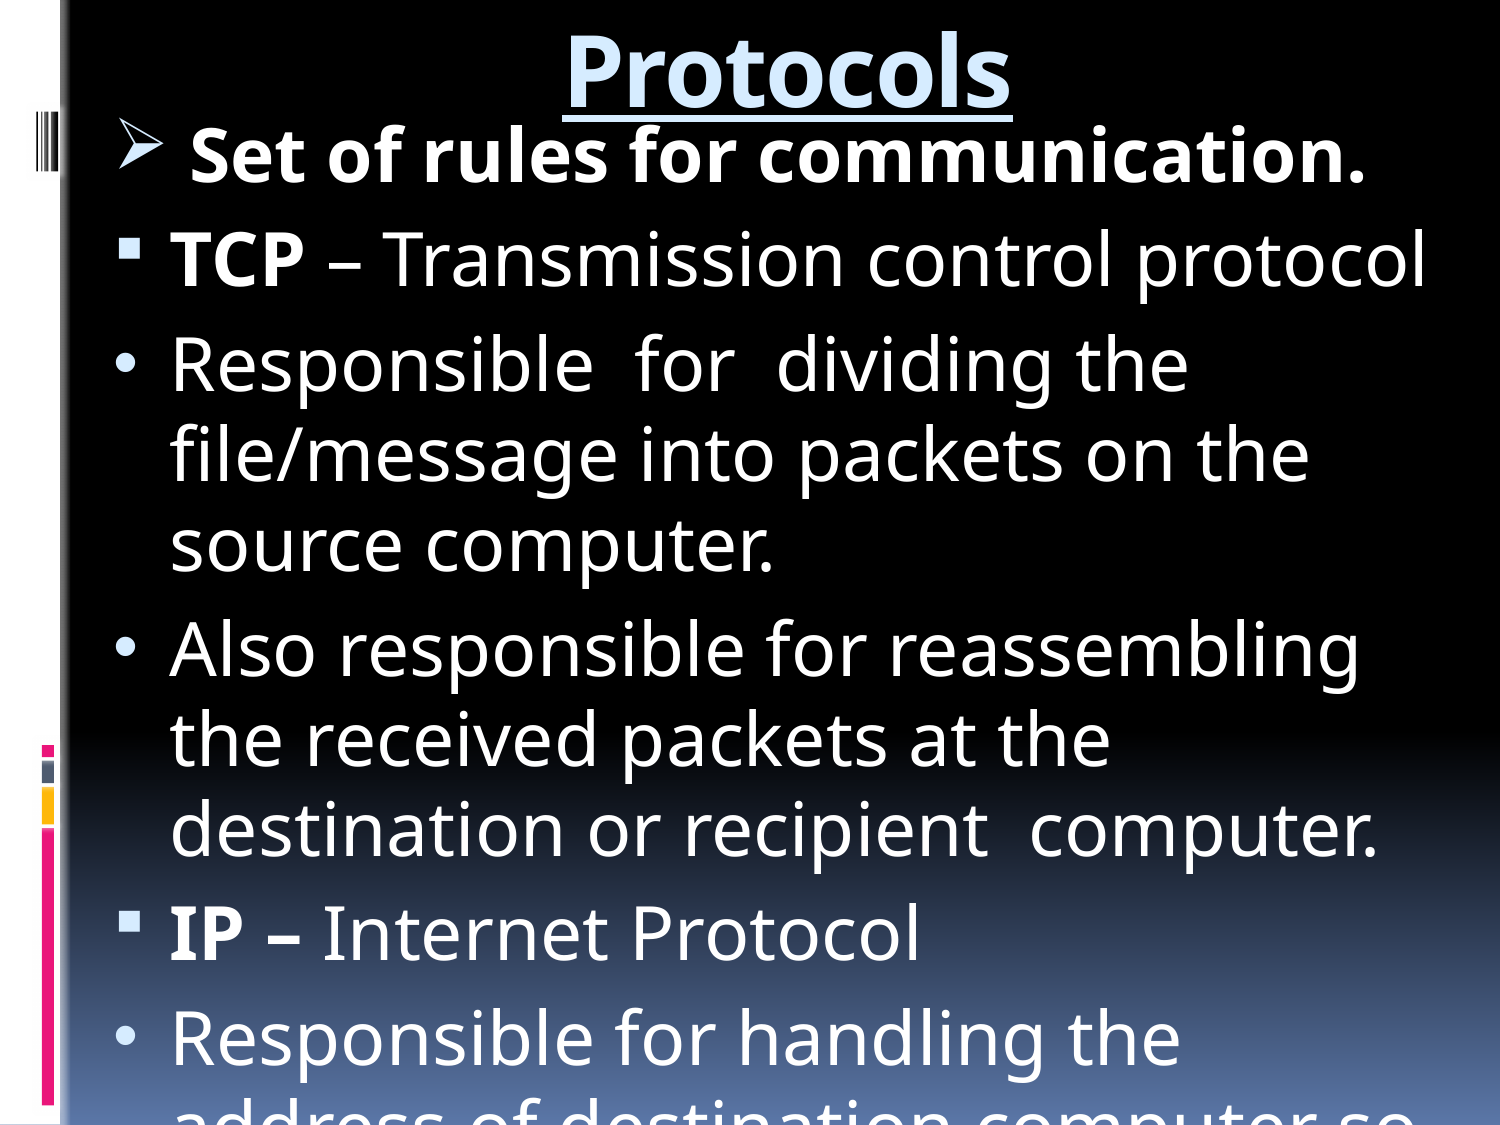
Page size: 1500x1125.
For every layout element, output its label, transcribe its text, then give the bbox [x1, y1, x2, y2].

title Protocols [150, 0, 1425, 99]
list Set of rules for communication. TCP – Transmission control protocol Responsible for dividing the file/message into packets on the source computer. Also responsible for reassembling the received packets at the destination or recipient computer. IP – Internet Protocol Responsible for handling the address of destination computer so that each packet is routed(sent) to its proper destination. [87, 99, 1475, 918]
